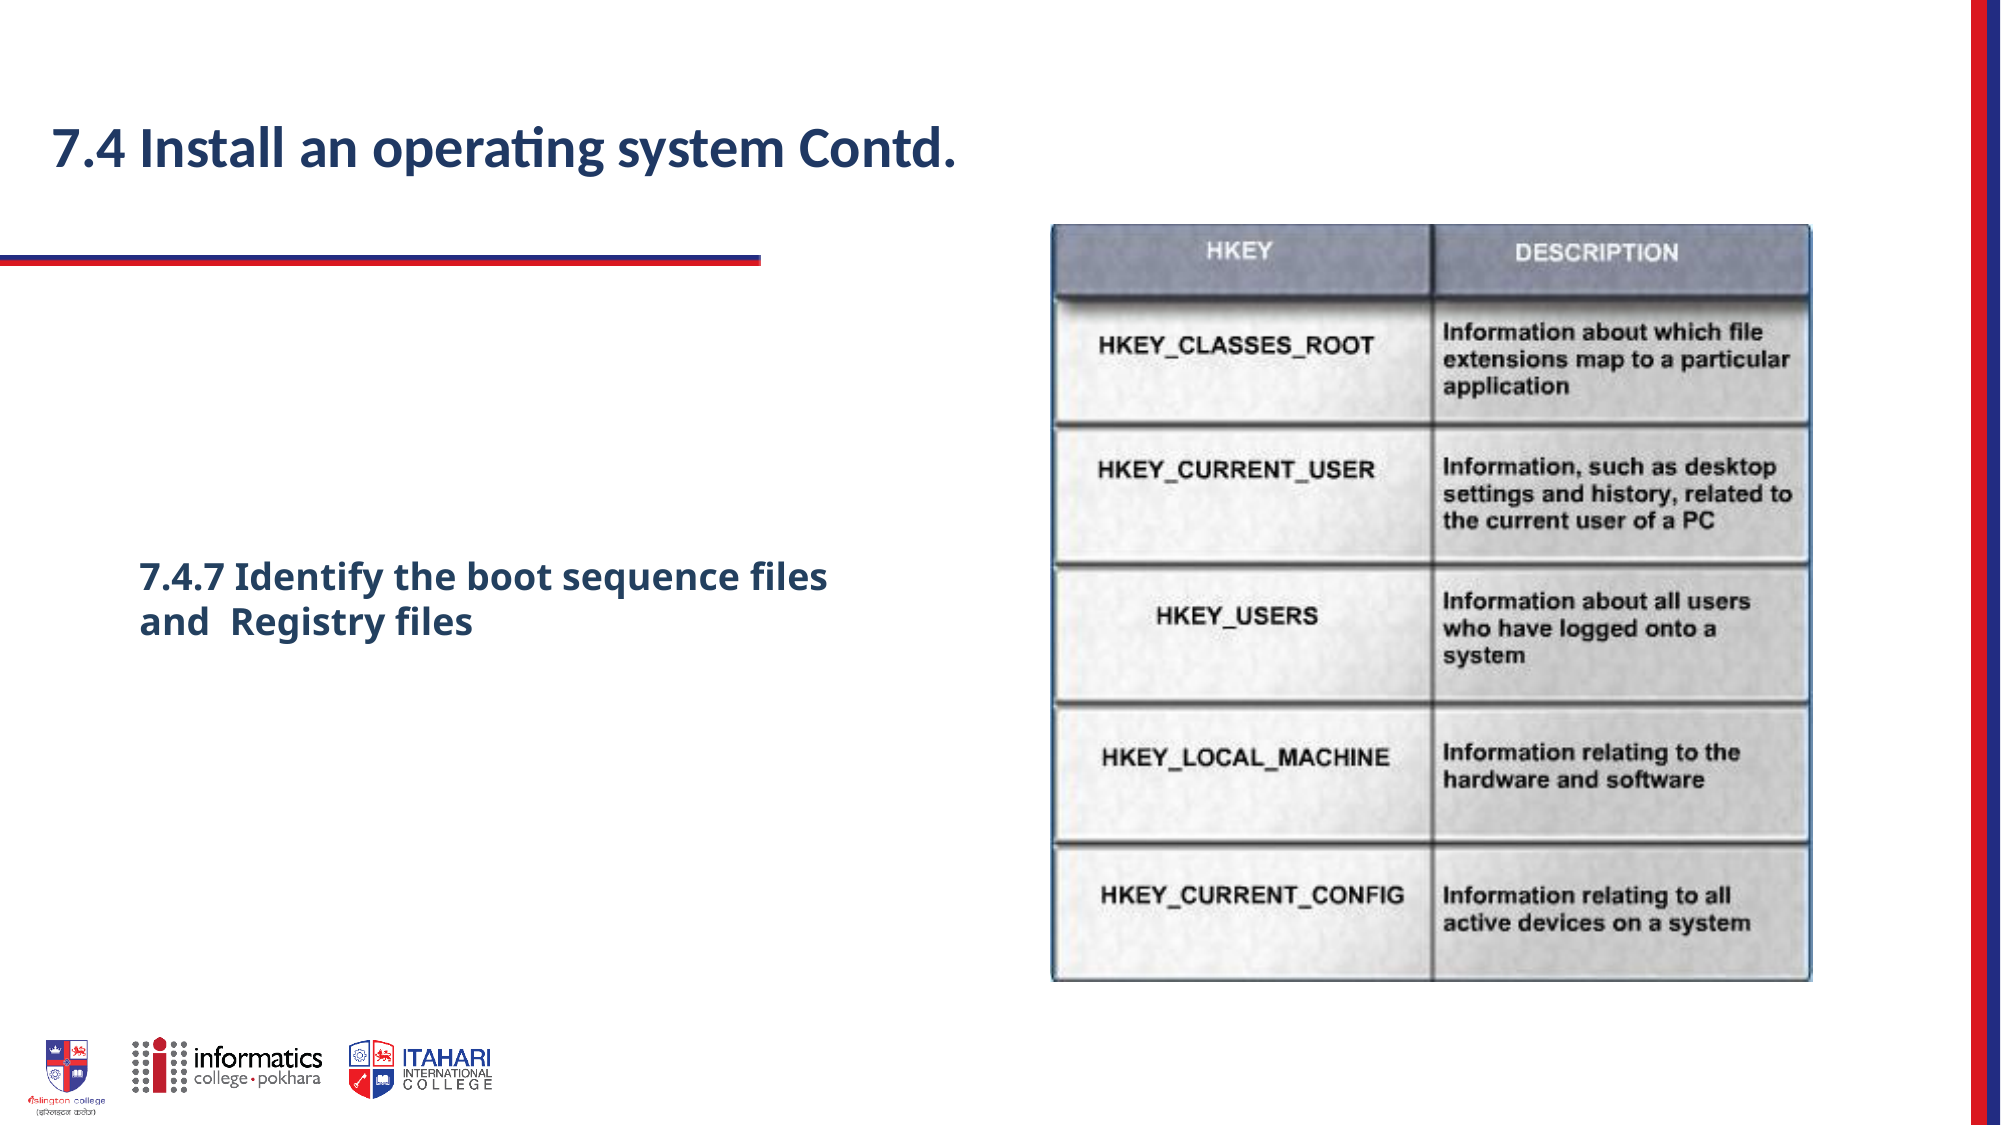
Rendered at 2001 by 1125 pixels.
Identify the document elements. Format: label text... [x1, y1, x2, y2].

picture [0, 0, 1971, 1125]
text_box 7.4.7 Identify the boot sequence files and Registry files [137, 550, 844, 643]
text_box 7.4 Install an operating system Contd. [49, 107, 971, 180]
